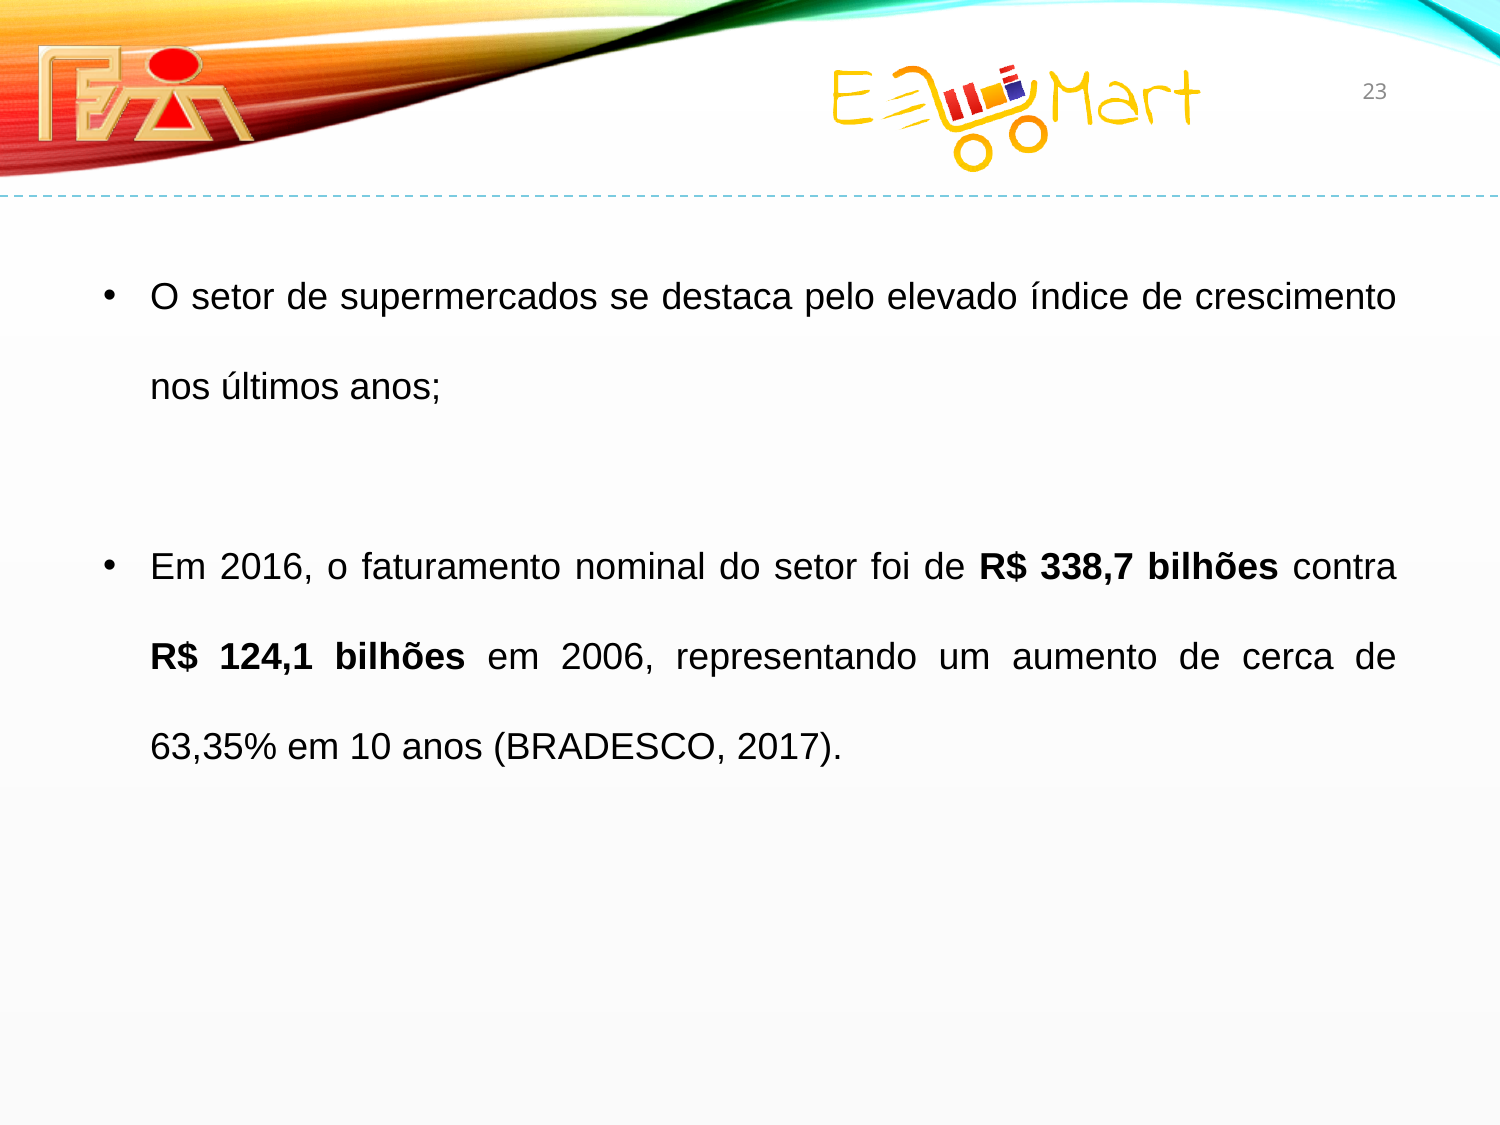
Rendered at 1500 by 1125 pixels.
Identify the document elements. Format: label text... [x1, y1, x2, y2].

picture [0, 0, 1500, 287]
slide_number 23 [1248, 62, 1403, 123]
text_box O setor de supermercados se destaca pelo elevado índice de crescimento nos últimos anos; Em 2016, o faturamento nominal do setor foi de R$ 338,7 bilhões contra R$ 124,1 bilhões em 2006, representando um aumento de cerca de 63,35% em 10 anos (BRADESCO, 2017). [88, 219, 1412, 865]
